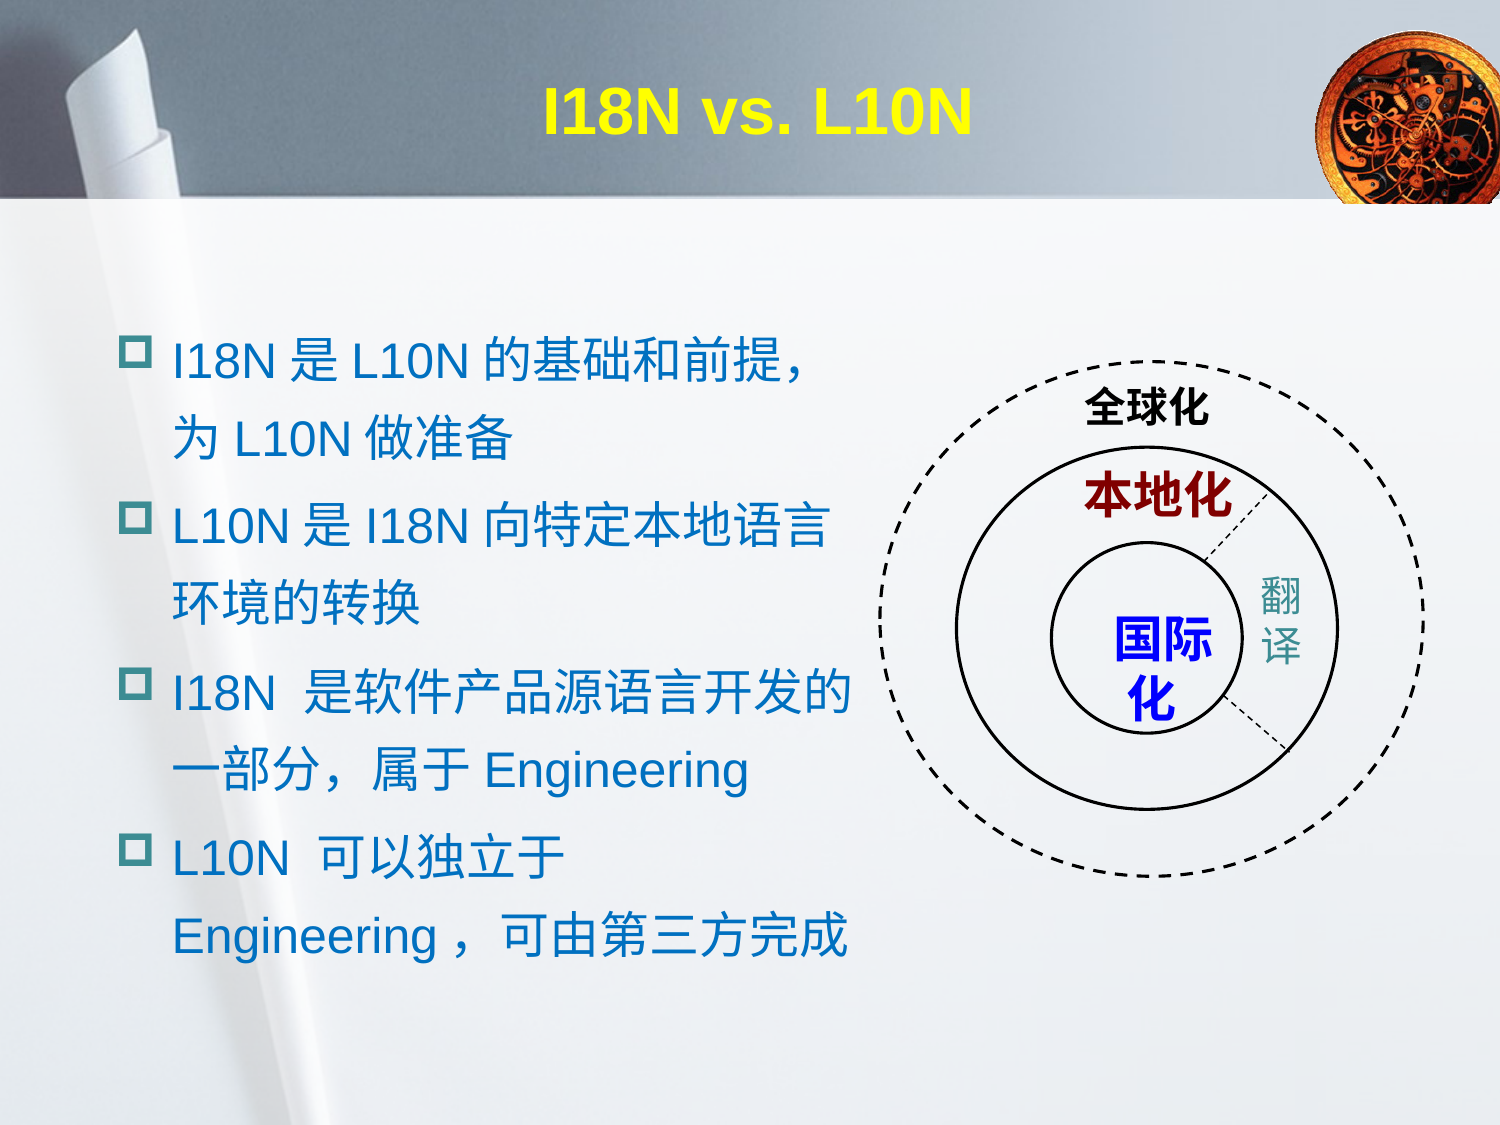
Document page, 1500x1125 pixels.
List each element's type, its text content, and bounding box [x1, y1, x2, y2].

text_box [879, 361, 1424, 877]
list I18N是L10N的基础和前提，为L10N做准备 L10N是I18N向特定本地语言环境的转换 I18N 是软件产品源语言开发的一部分，属于Engineering L10N 可以独立于Engineering，可由第三方完成 [100, 302, 892, 988]
title I18N vs. L10N [348, 54, 1170, 161]
picture [0, 0, 1500, 204]
